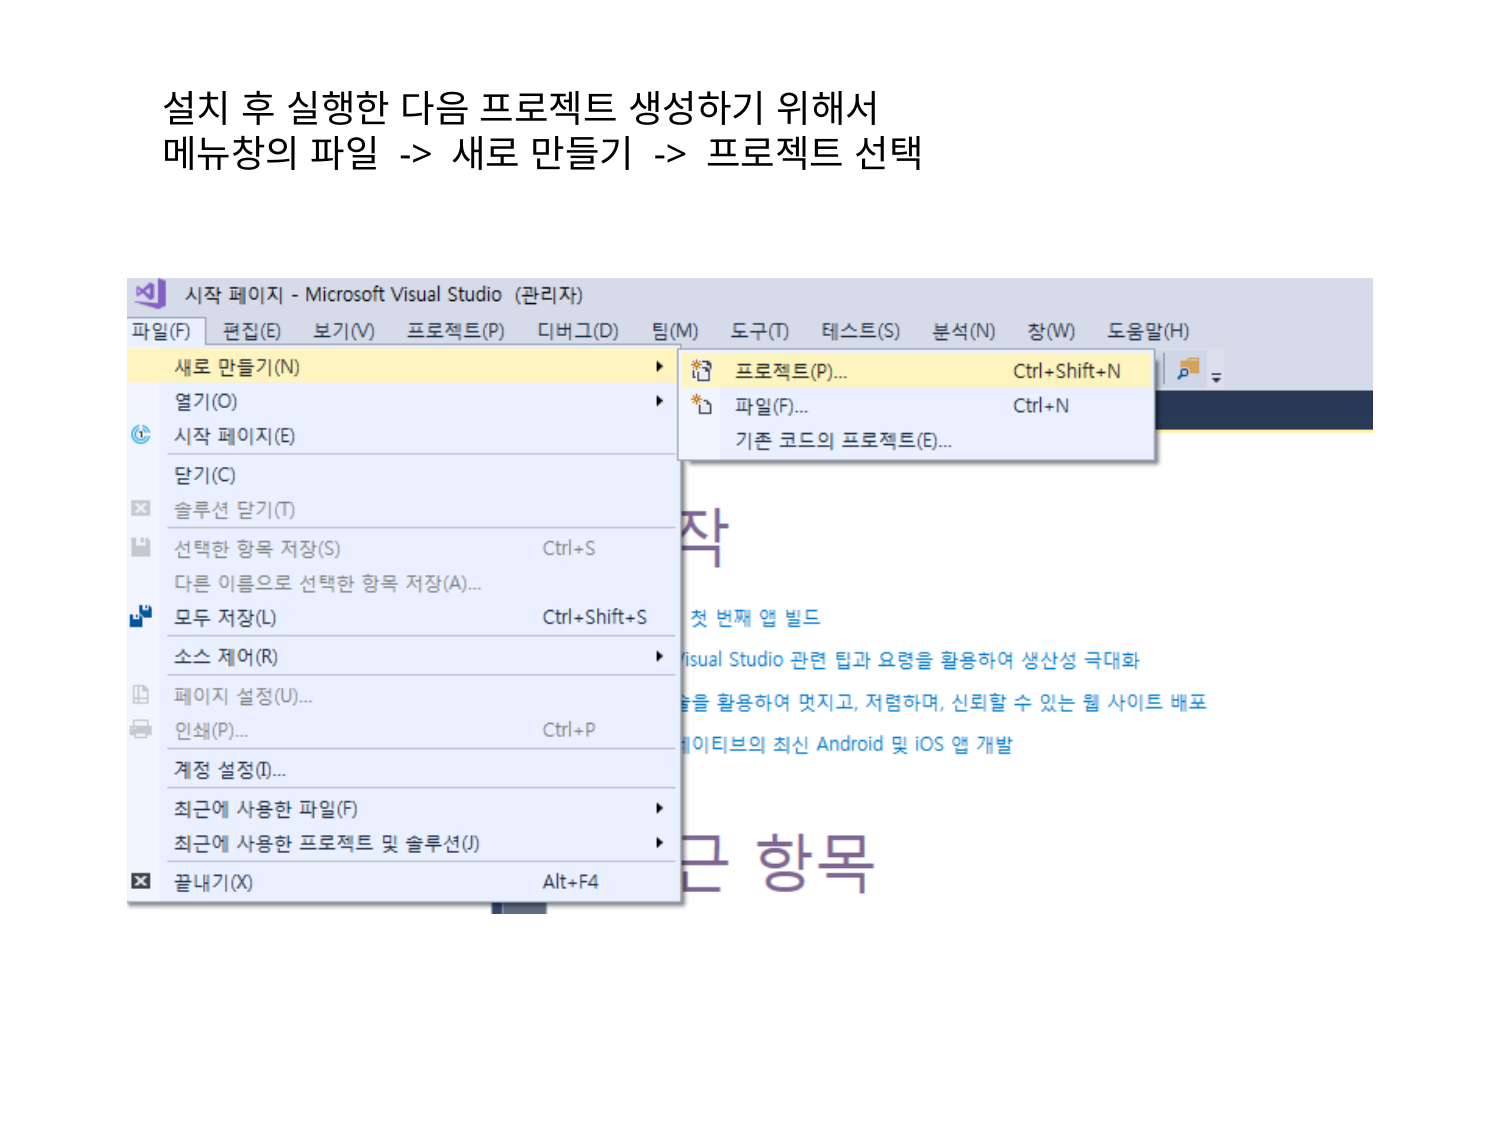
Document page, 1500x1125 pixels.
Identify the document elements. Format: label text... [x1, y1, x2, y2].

picture [127, 278, 1373, 914]
text_box 설치 후 실행한 다음 프로젝트 생성하기 위해서 메뉴창의 파일 -> 새로 만들기 -> 프로젝트 선택 [147, 78, 1282, 183]
